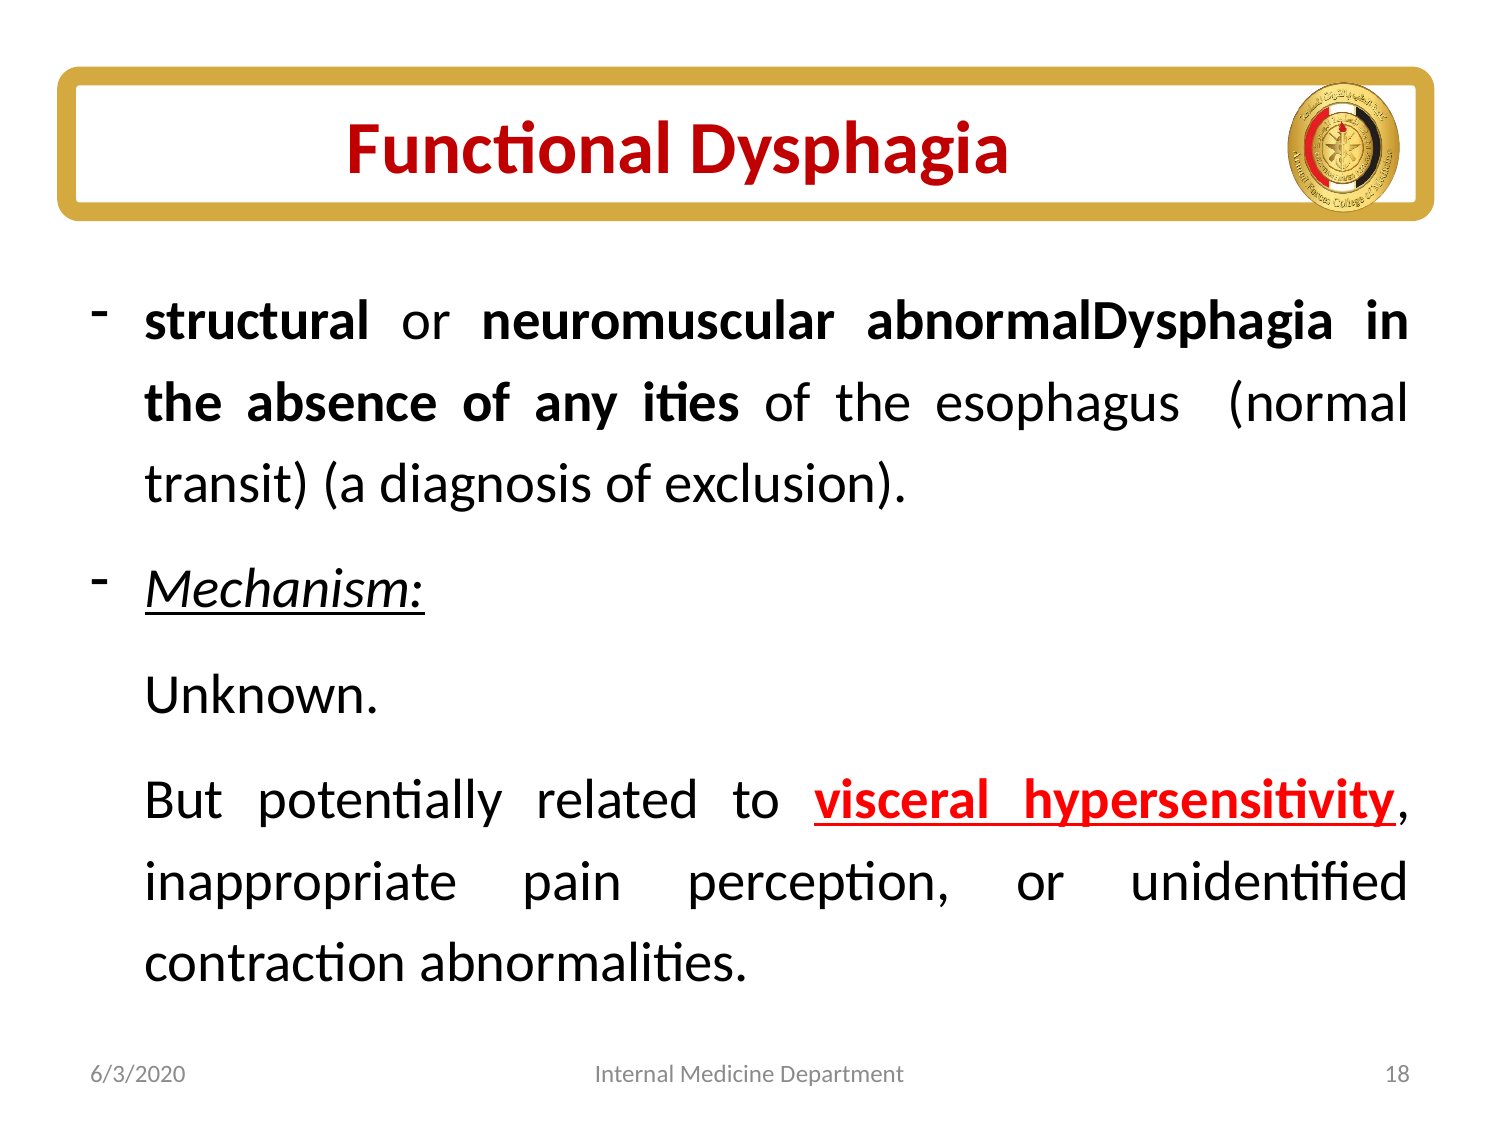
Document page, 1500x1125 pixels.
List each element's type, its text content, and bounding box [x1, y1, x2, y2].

footer Internal Medicine Department [512, 1042, 988, 1103]
picture [1292, 82, 1400, 213]
title Functional Dysphagia [66, 98, 1292, 189]
slide_number 18 [1074, 1042, 1425, 1103]
list structural or neuromuscular abnormalDysphagia in the absence of any ities of the esophagus (normal transit) (a diagnosis of exclusion). Mechanism: Unknown. But potentially related to visceral hypersensitivity, inappropriate pain perception, or unidentified contraction abnormalities. [75, 262, 1425, 1005]
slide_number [75, 1042, 425, 1103]
